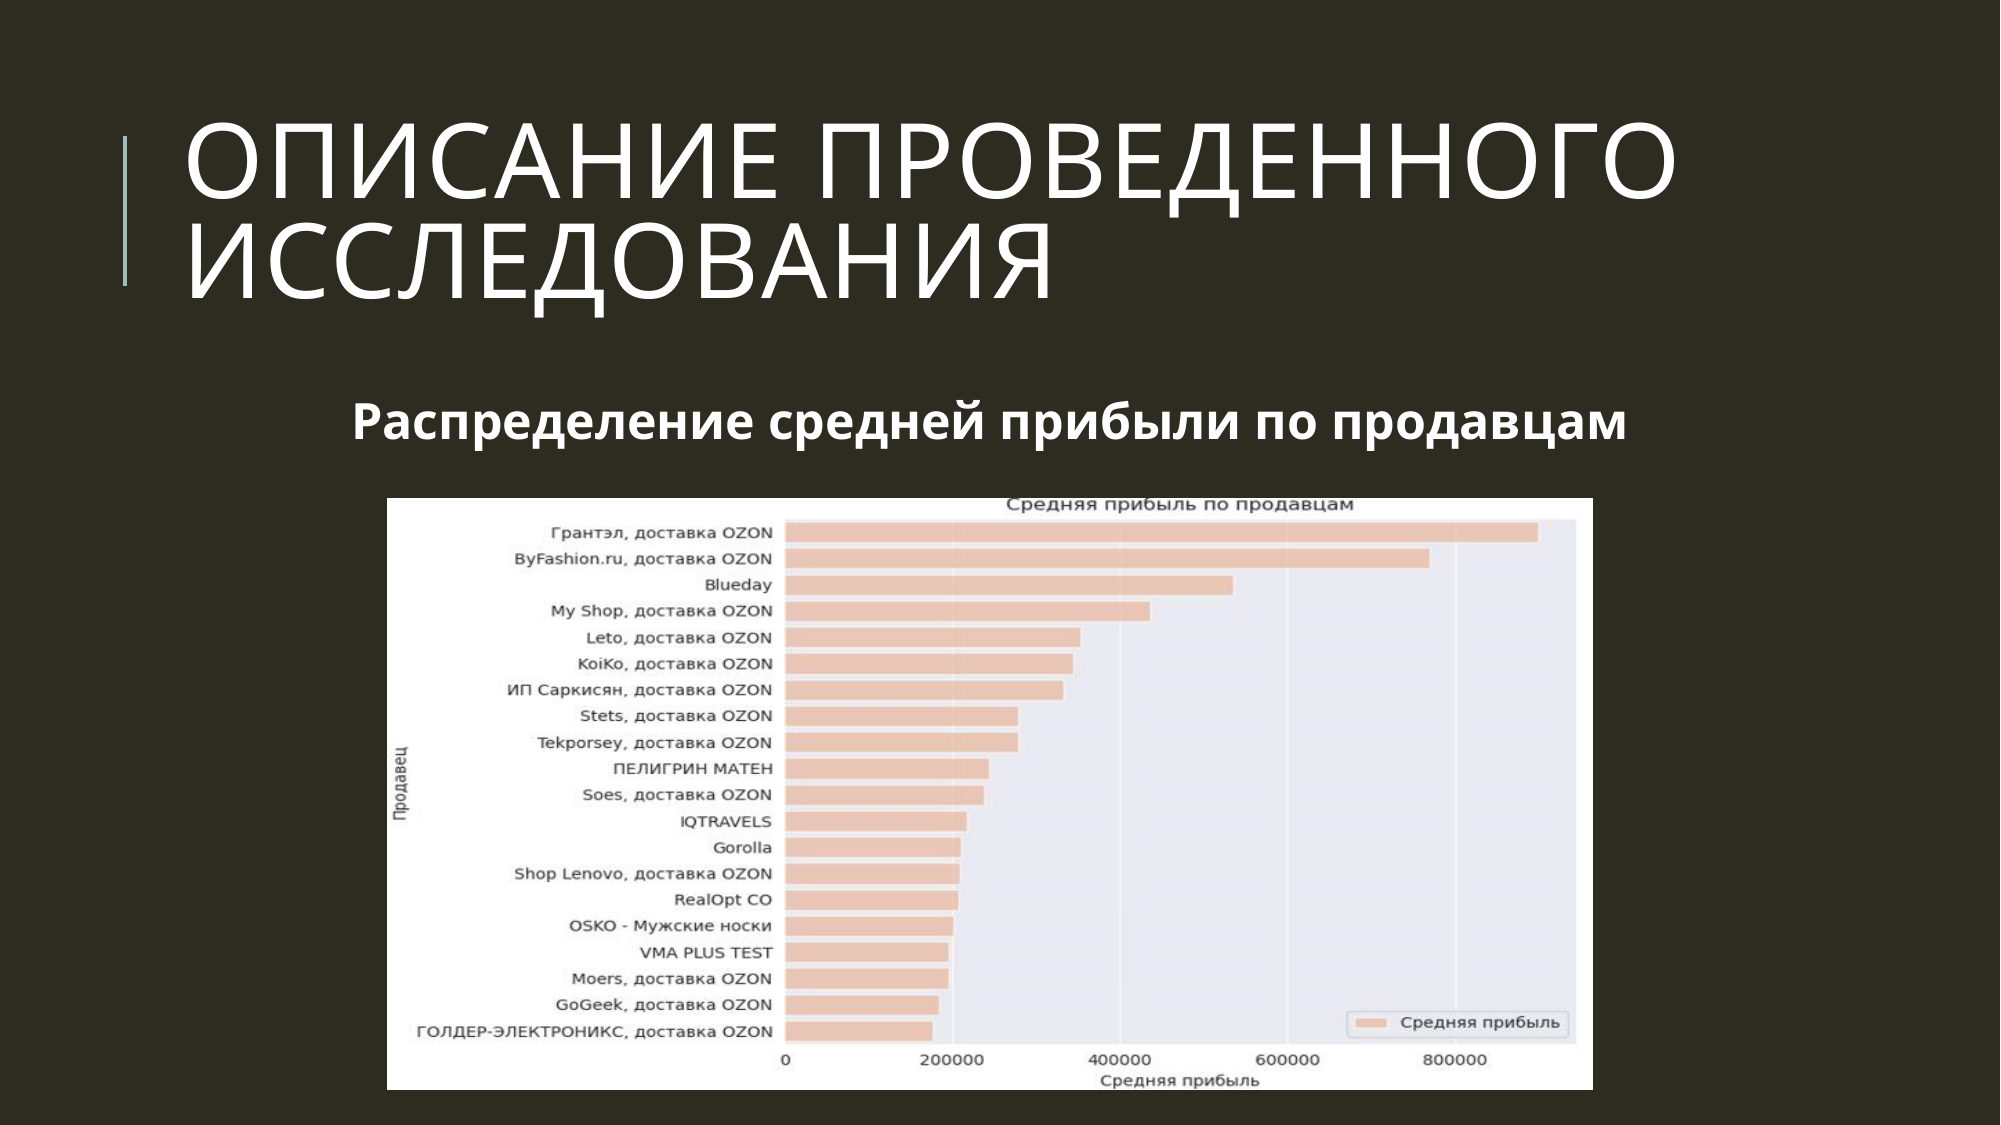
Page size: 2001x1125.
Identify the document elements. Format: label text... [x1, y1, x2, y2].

picture [387, 498, 1593, 1090]
title Описание проведенного исследования [168, 96, 1763, 342]
text_box Распределение средней прибыли по продавцам [336, 382, 1644, 458]
